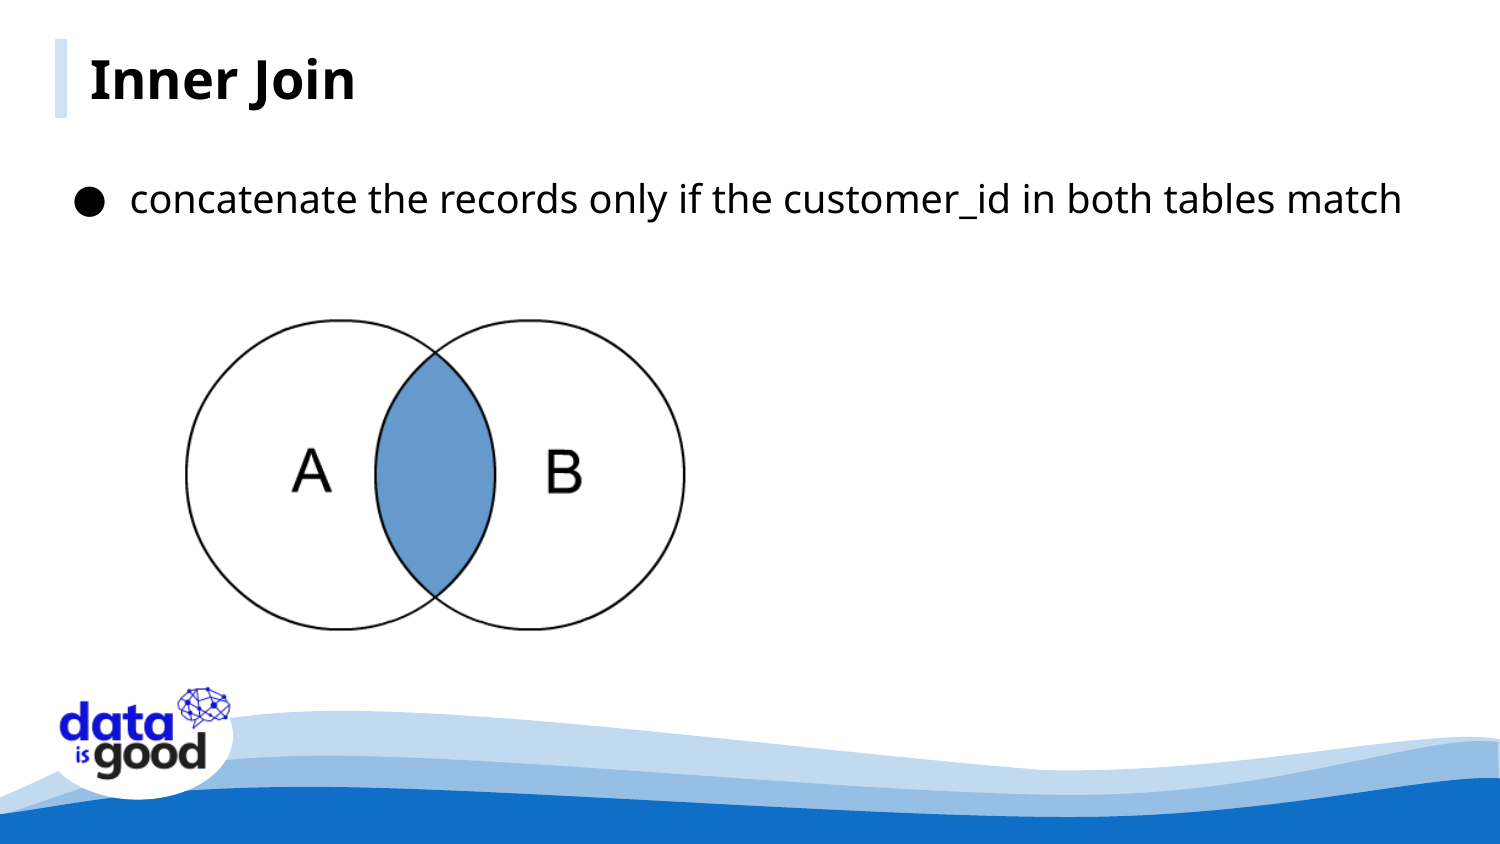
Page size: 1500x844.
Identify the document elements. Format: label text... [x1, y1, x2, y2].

picture [58, 685, 231, 804]
title Inner Join [75, 35, 462, 122]
text_box concatenate the records only if the customer_id in both tables match [39, 151, 1461, 269]
picture [106, 268, 777, 672]
